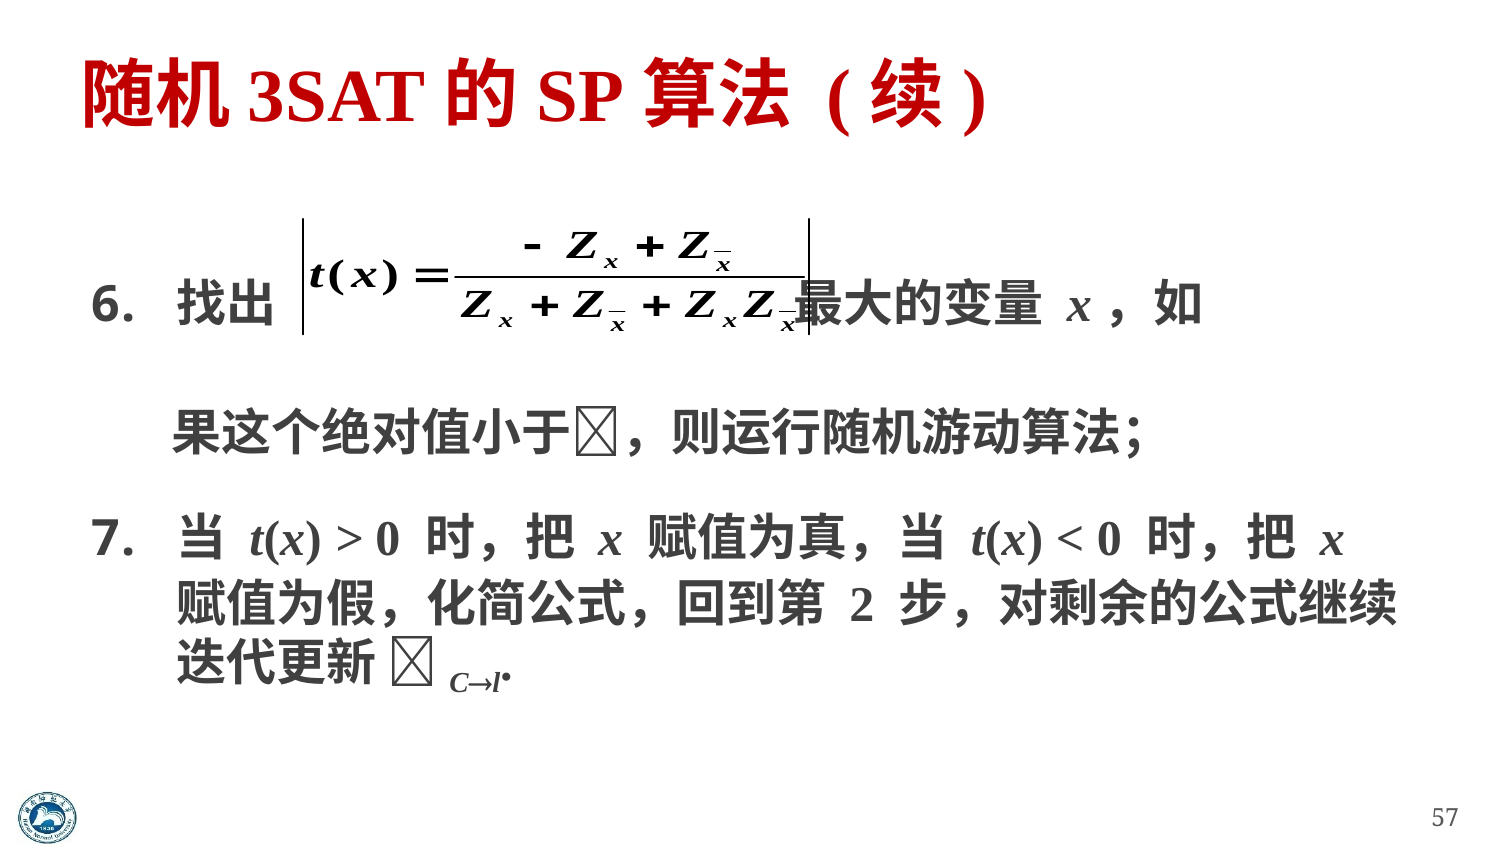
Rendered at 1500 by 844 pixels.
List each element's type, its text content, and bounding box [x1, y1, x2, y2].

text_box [293, 210, 821, 343]
title 随机3SAT的SP算法 (续) [64, 43, 1459, 144]
slide_number 57 [1426, 795, 1495, 841]
list 找出 最大的变量 x，如 果这个绝对值小于，则运行随机游动算法； 当 t(x) > 0 时，把 x 赋值为真，当 t(x) < 0 时，把 x 赋值为假，化简公式，回到第 2 步，对剩余的公式继续迭代更新 Cl. [76, 179, 1427, 844]
picture [17, 791, 76, 844]
